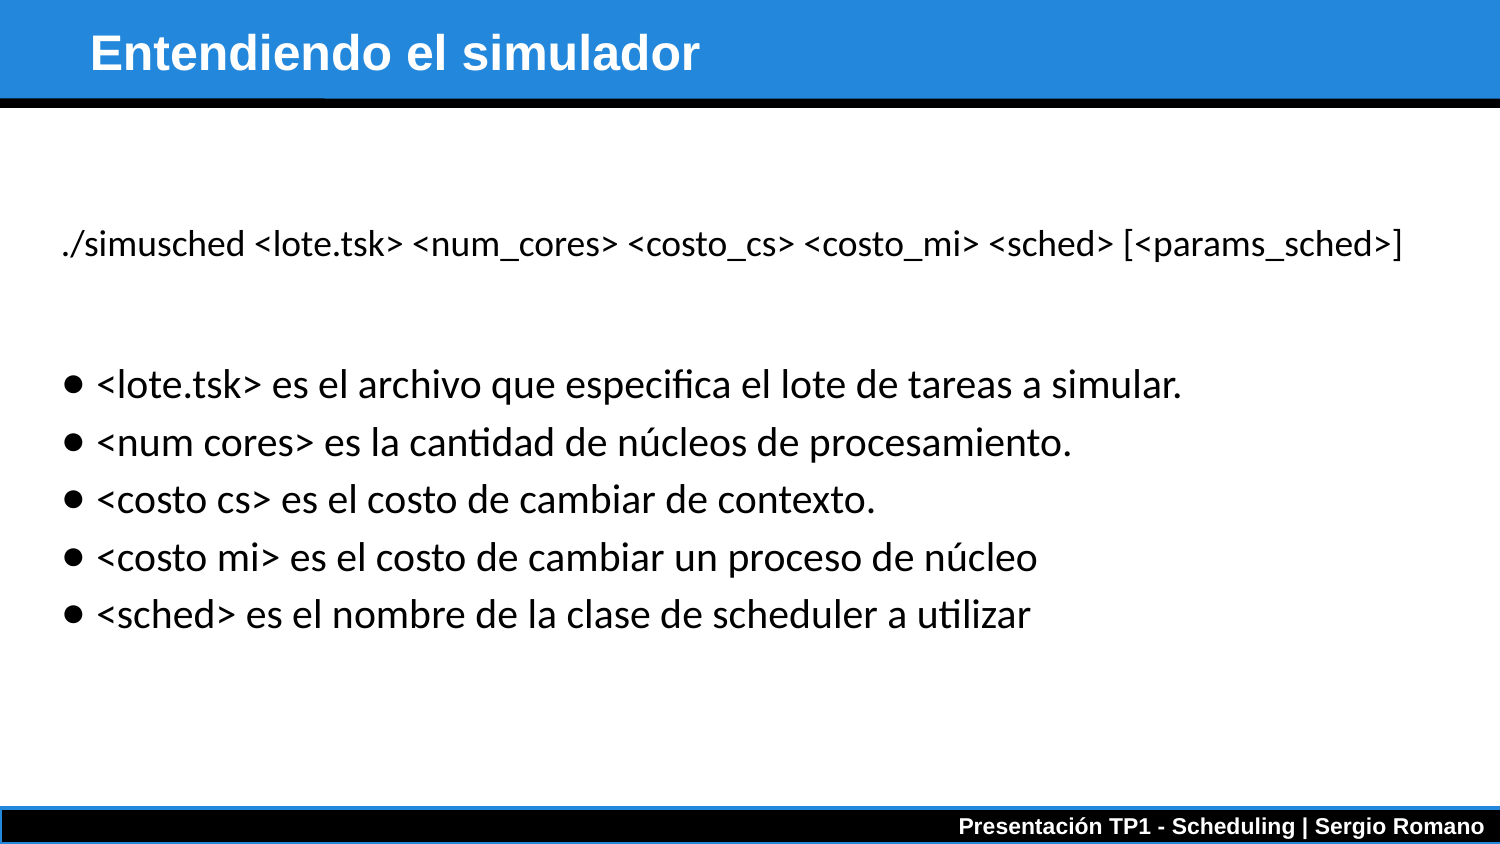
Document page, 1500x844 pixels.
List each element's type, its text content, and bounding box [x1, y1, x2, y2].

text_box Entendiendo el simulador [75, 18, 1425, 96]
text_box ./simusched <lote.tsk> <num_cores> <costo_cs> <costo_mi> <sched> [<params_sched>] <lote.tsk> es el archivo que especifica el lote de tareas a simular. <num cores> es la cantidad de núcleos de procesamiento. <costo cs> es el costo de cambiar de contexto. <costo mi> es el costo de cambiar un proceso de núcleo <sched> es el nombre de la clase de scheduler a utilizar [46, 196, 1480, 808]
